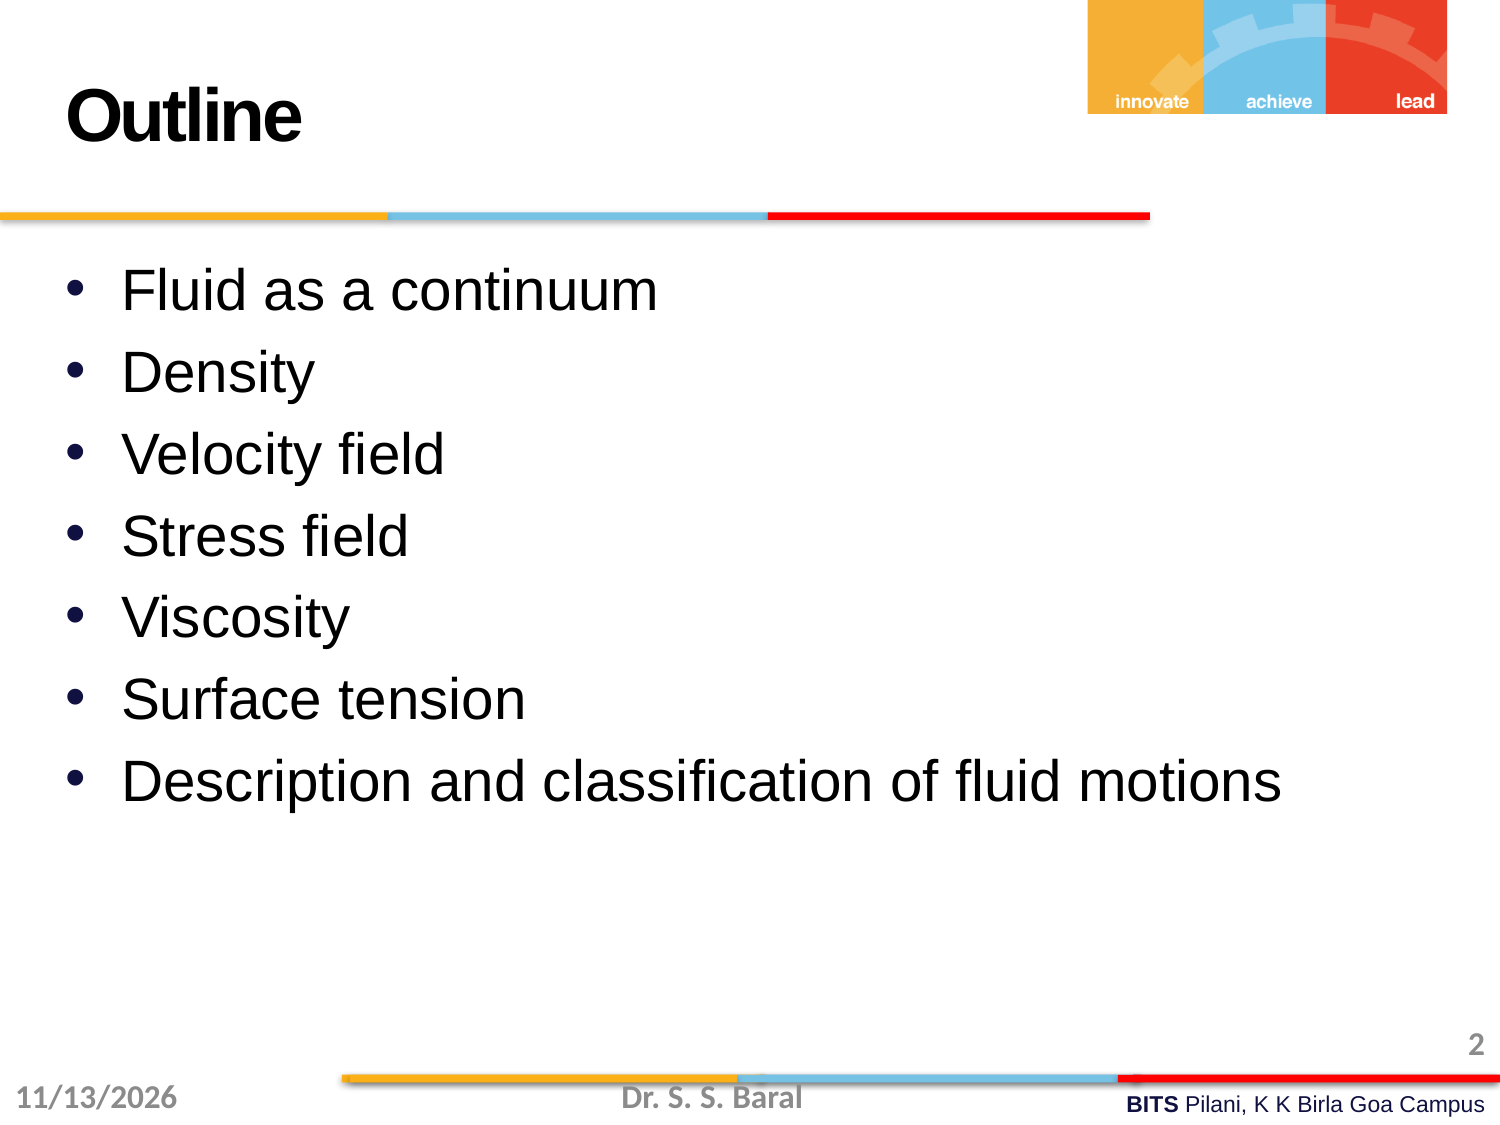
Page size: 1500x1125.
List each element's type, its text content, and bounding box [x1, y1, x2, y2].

slide_number 2 [1412, 1012, 1500, 1073]
list Outline [50, 24, 1088, 213]
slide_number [0, 1065, 350, 1125]
picture [1087, 0, 1448, 114]
list Fluid as a continuum Density Velocity field Stress field Viscosity Surface tension Description and classification of fluid motions [50, 245, 1500, 1038]
footer Dr. S. S. Baral [474, 1065, 950, 1125]
